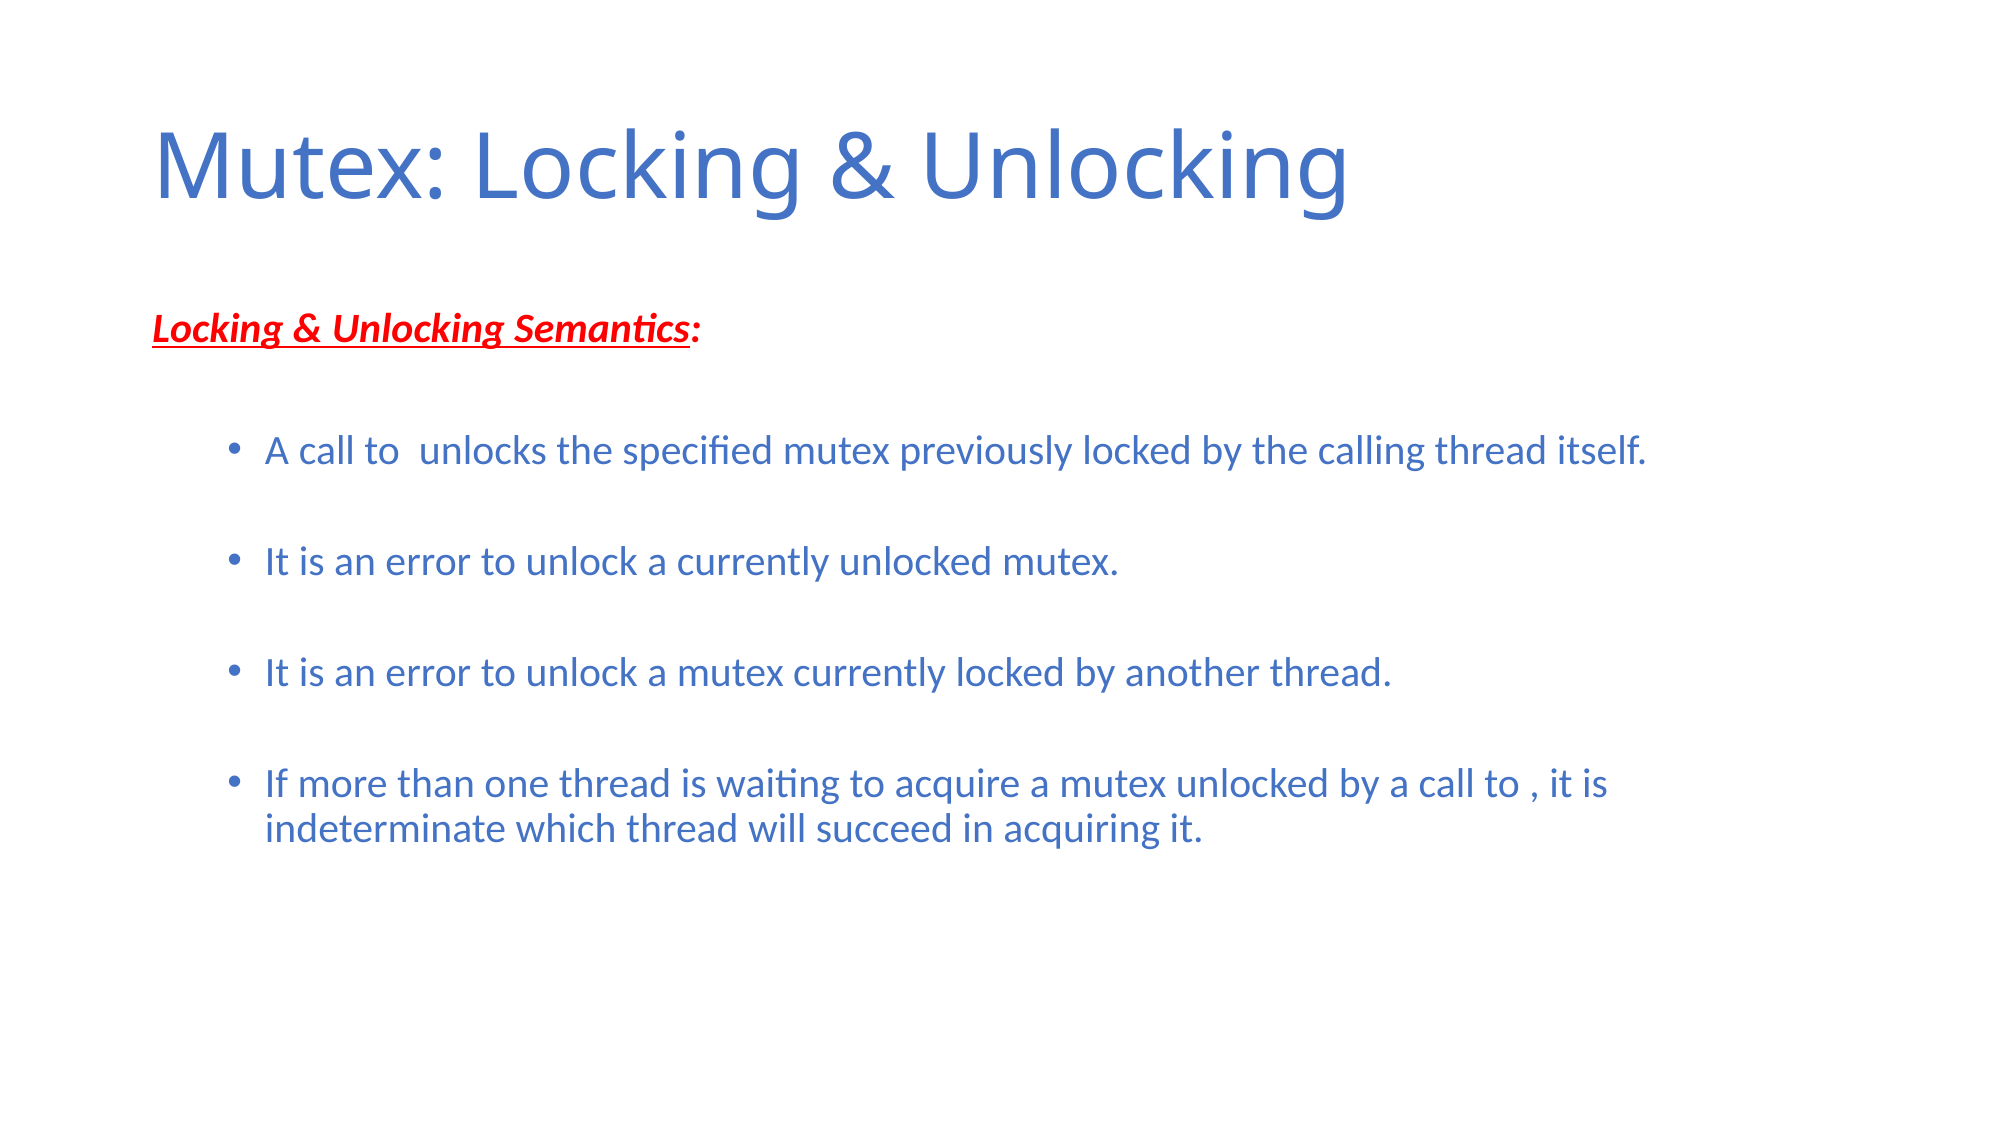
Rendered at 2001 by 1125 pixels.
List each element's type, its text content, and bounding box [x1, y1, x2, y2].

title Mutex: Locking & Unlocking [137, 59, 1863, 278]
